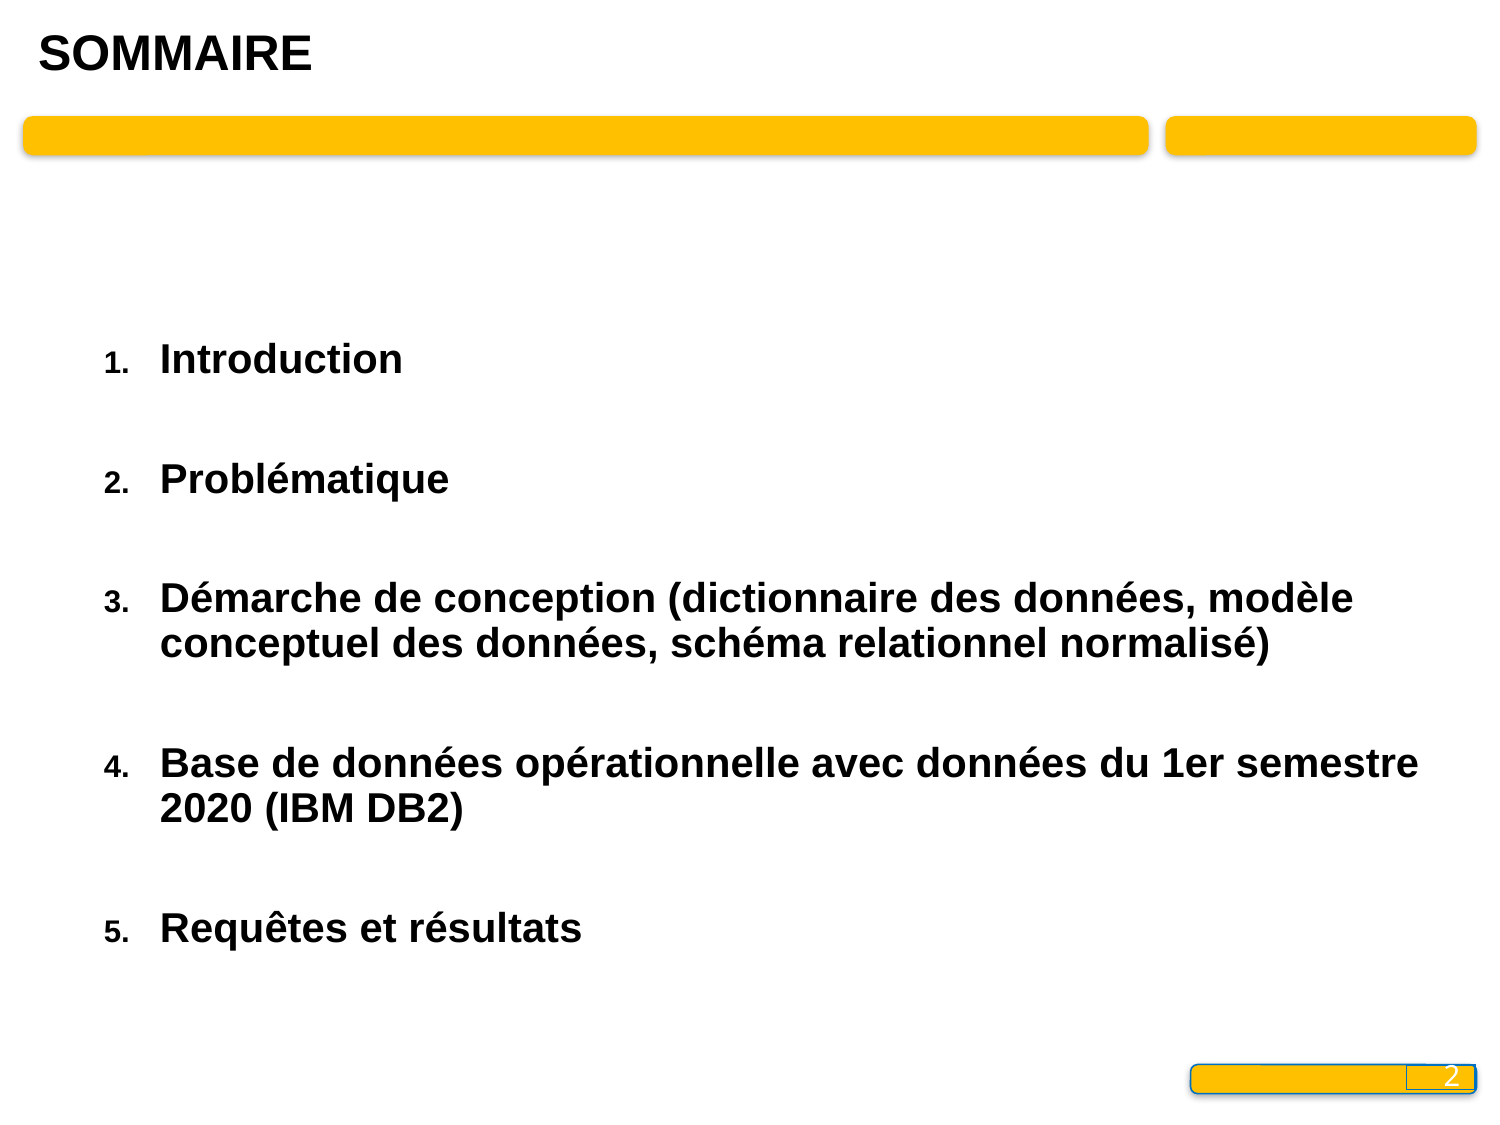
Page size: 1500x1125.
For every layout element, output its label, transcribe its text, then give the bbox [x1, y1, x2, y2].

list Introduction Problématique Démarche de conception (dictionnaire des données, modèle conceptuel des données, schéma relationnel normalisé) Base de données opérationnelle avec données du 1er semestre 2020 (IBM DB2) Requêtes et résultats [23, 138, 1477, 1125]
title SOMMAIRE [23, 19, 1116, 89]
slide_number 2 [1406, 1064, 1476, 1090]
